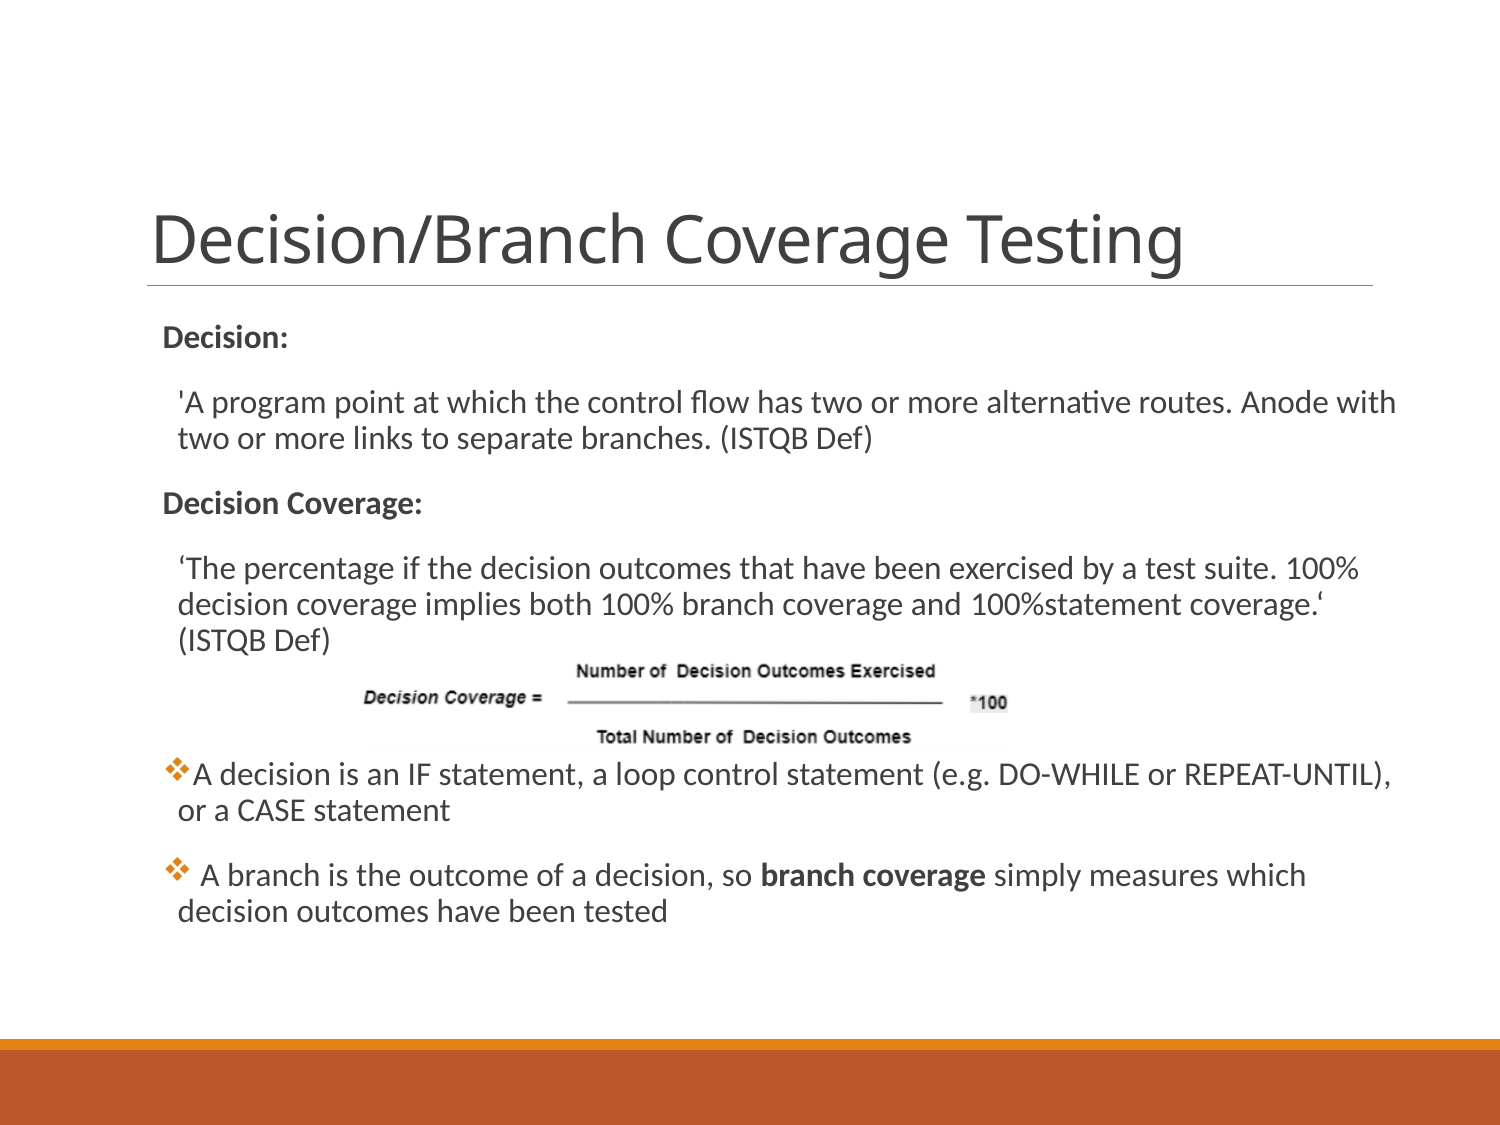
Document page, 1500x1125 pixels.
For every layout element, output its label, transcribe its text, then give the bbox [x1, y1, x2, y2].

list Decision: 'A program point at which the control flow has two or more alternative routes. Anode with two or more links to separate branches. (ISTQB Def) Decision Coverage: ‘The percentage if the decision outcomes that have been exercised by a test suite. 100% decision coverage implies both 100% branch coverage and 100%statement coverage.‘ (ISTQB Def) A decision is an IF statement, a loop control statement (e.g. DO-WHILE or REPEAT-UNTIL), or a CASE statement A branch is the outcome of a decision, so branch coverage simply measures which decision outcomes have been tested [162, 312, 1400, 1000]
picture [361, 649, 1013, 753]
title Decision/Branch Coverage Testing [135, 47, 1373, 285]
